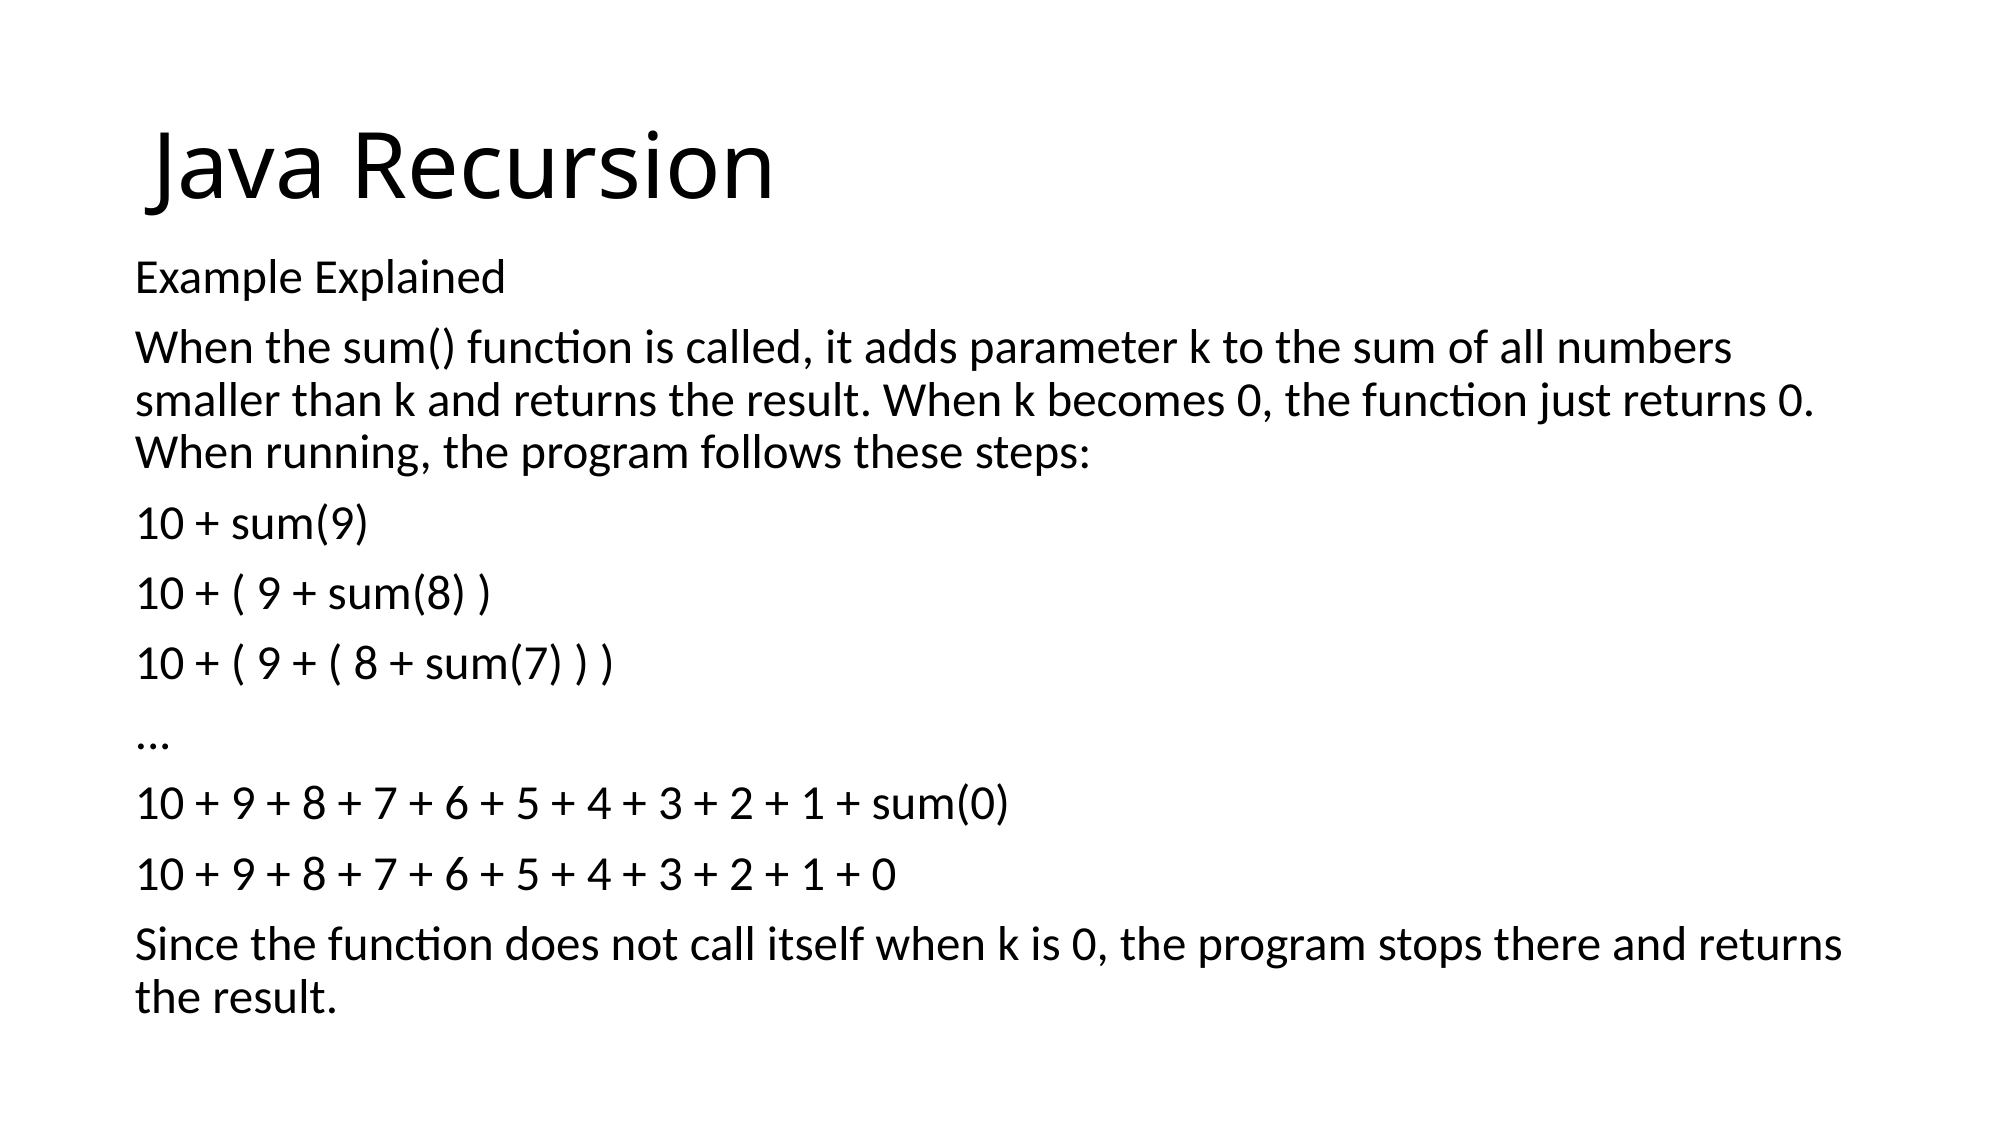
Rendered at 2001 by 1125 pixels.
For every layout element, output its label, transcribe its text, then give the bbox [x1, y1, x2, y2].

title Java Recursion [137, 59, 1863, 243]
list Example Explained When the sum() function is called, it adds parameter k to the sum of all numbers smaller than k and returns the result. When k becomes 0, the function just returns 0. When running, the program follows these steps: 10 + sum(9) 10 + ( 9 + sum(8) ) 10 + ( 9 + ( 8 + sum(7) ) ) ... 10 + 9 + 8 + 7 + 6 + 5 + 4 + 3 + 2 + 1 + sum(0) 10 + 9 + 8 + 7 + 6 + 5 + 4 + 3 + 2 + 1 + 0 Since the function does not call itself when k is 0, the program stops there and returns the result. [119, 243, 1863, 1034]
